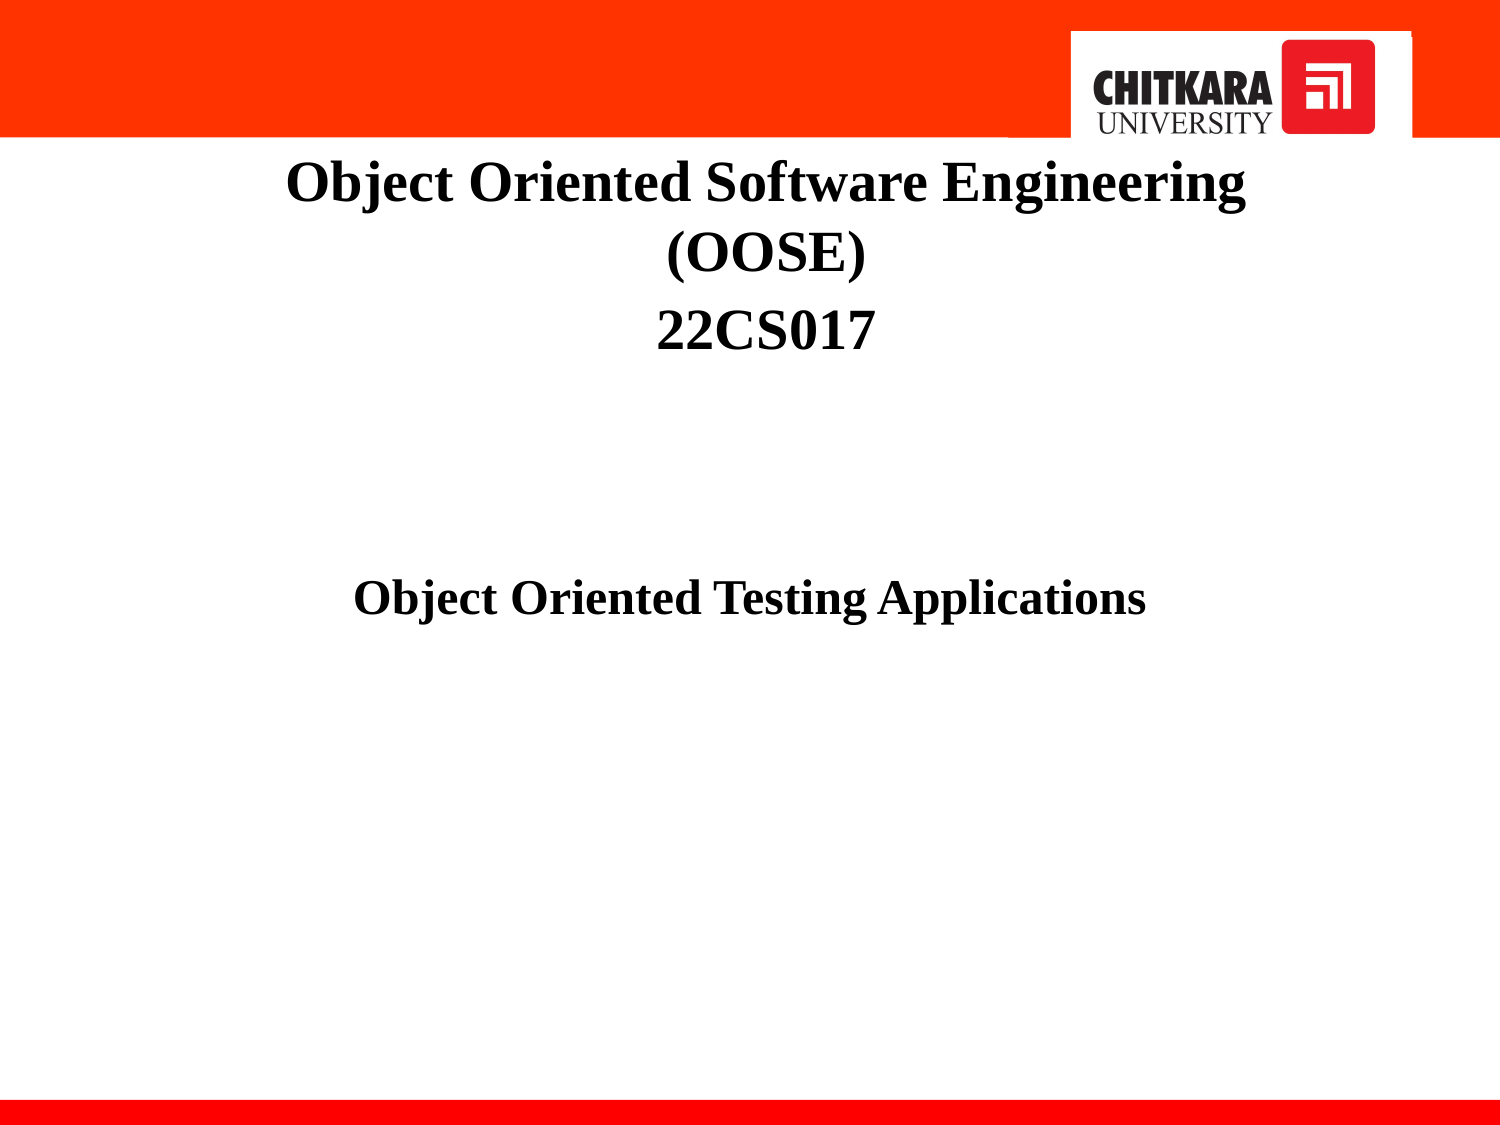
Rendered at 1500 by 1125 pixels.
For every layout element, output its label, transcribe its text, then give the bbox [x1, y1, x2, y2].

text_box Object Oriented Testing Applications [129, 420, 1371, 1088]
text_box Object Oriented Software Engineering (OOSE) 22CS017 [174, 135, 1359, 369]
picture [1074, 37, 1390, 138]
